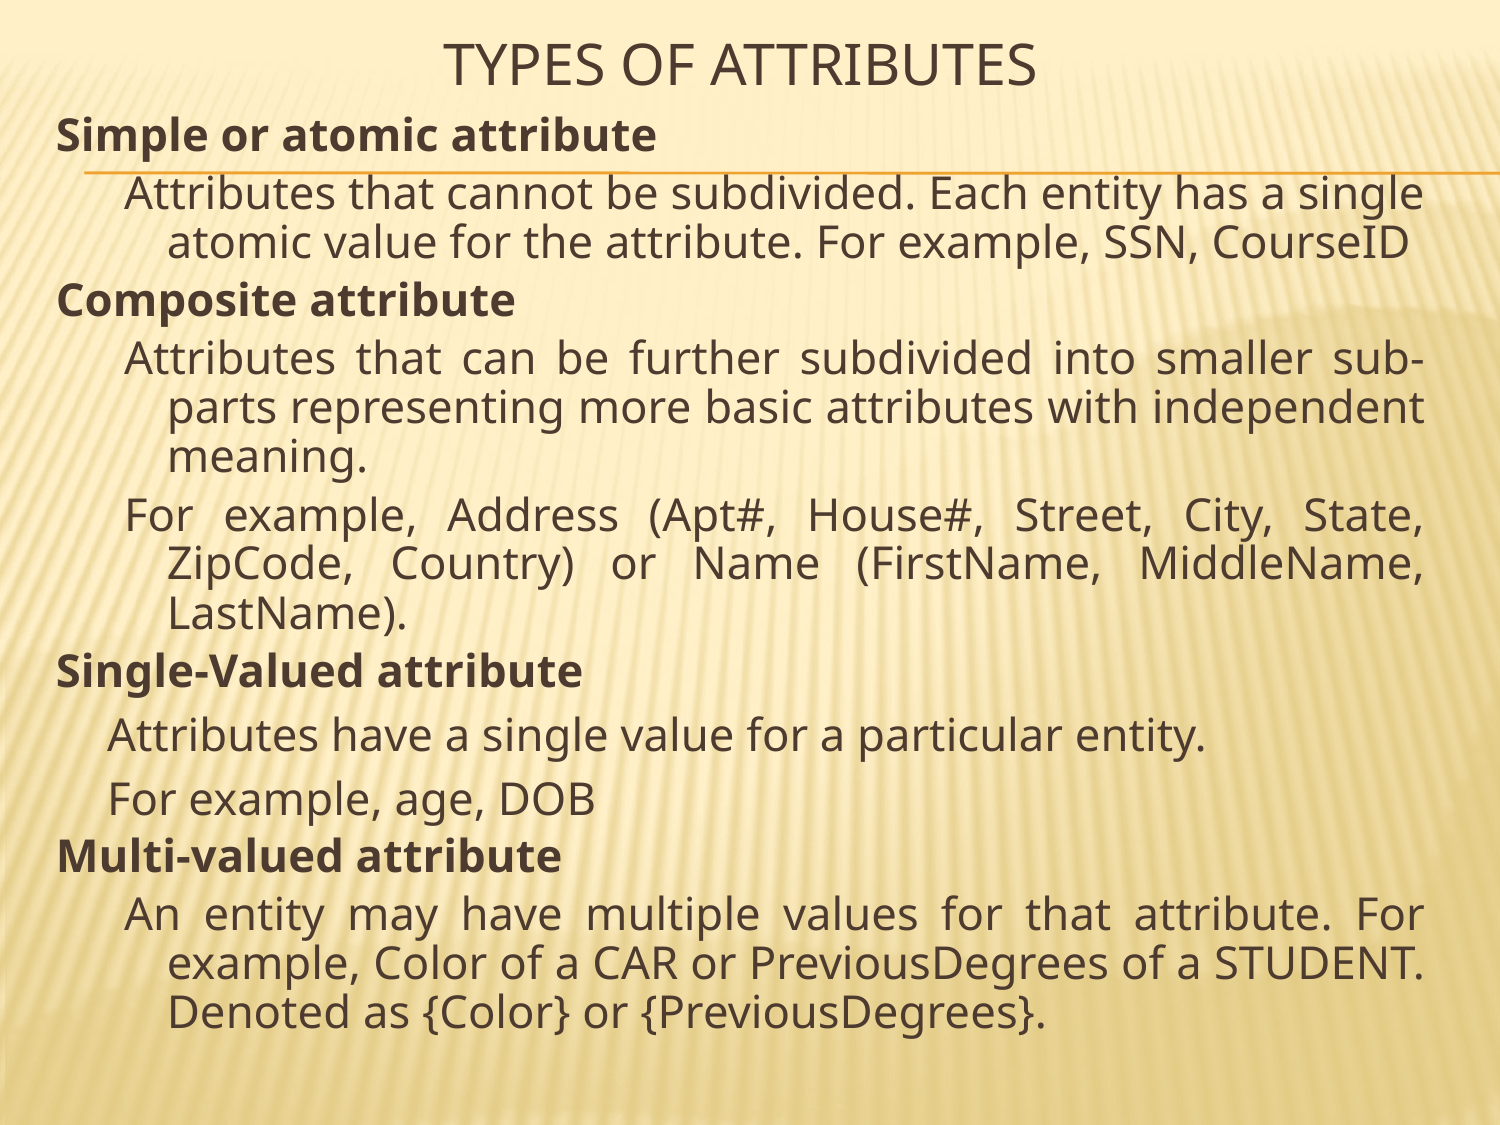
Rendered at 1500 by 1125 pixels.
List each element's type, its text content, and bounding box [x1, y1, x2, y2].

title Types of Attributes [41, 21, 1442, 104]
list Simple or atomic attribute Attributes that cannot be subdivided. Each entity has a single atomic value for the attribute. For example, SSN, CourseID Composite attribute Attributes that can be further subdivided into smaller sub-parts representing more basic attributes with independent meaning. For example, Address (Apt#, House#, Street, City, State, ZipCode, Country) or Name (FirstName, MiddleName, LastName). Single-Valued attribute Attributes have a single value for a particular entity. For example, age, DOB Multi-valued attribute An entity may have multiple values for that attribute. For example, Color of a CAR or PreviousDegrees of a STUDENT. Denoted as {Color} or {PreviousDegrees}. [41, 104, 1442, 1077]
